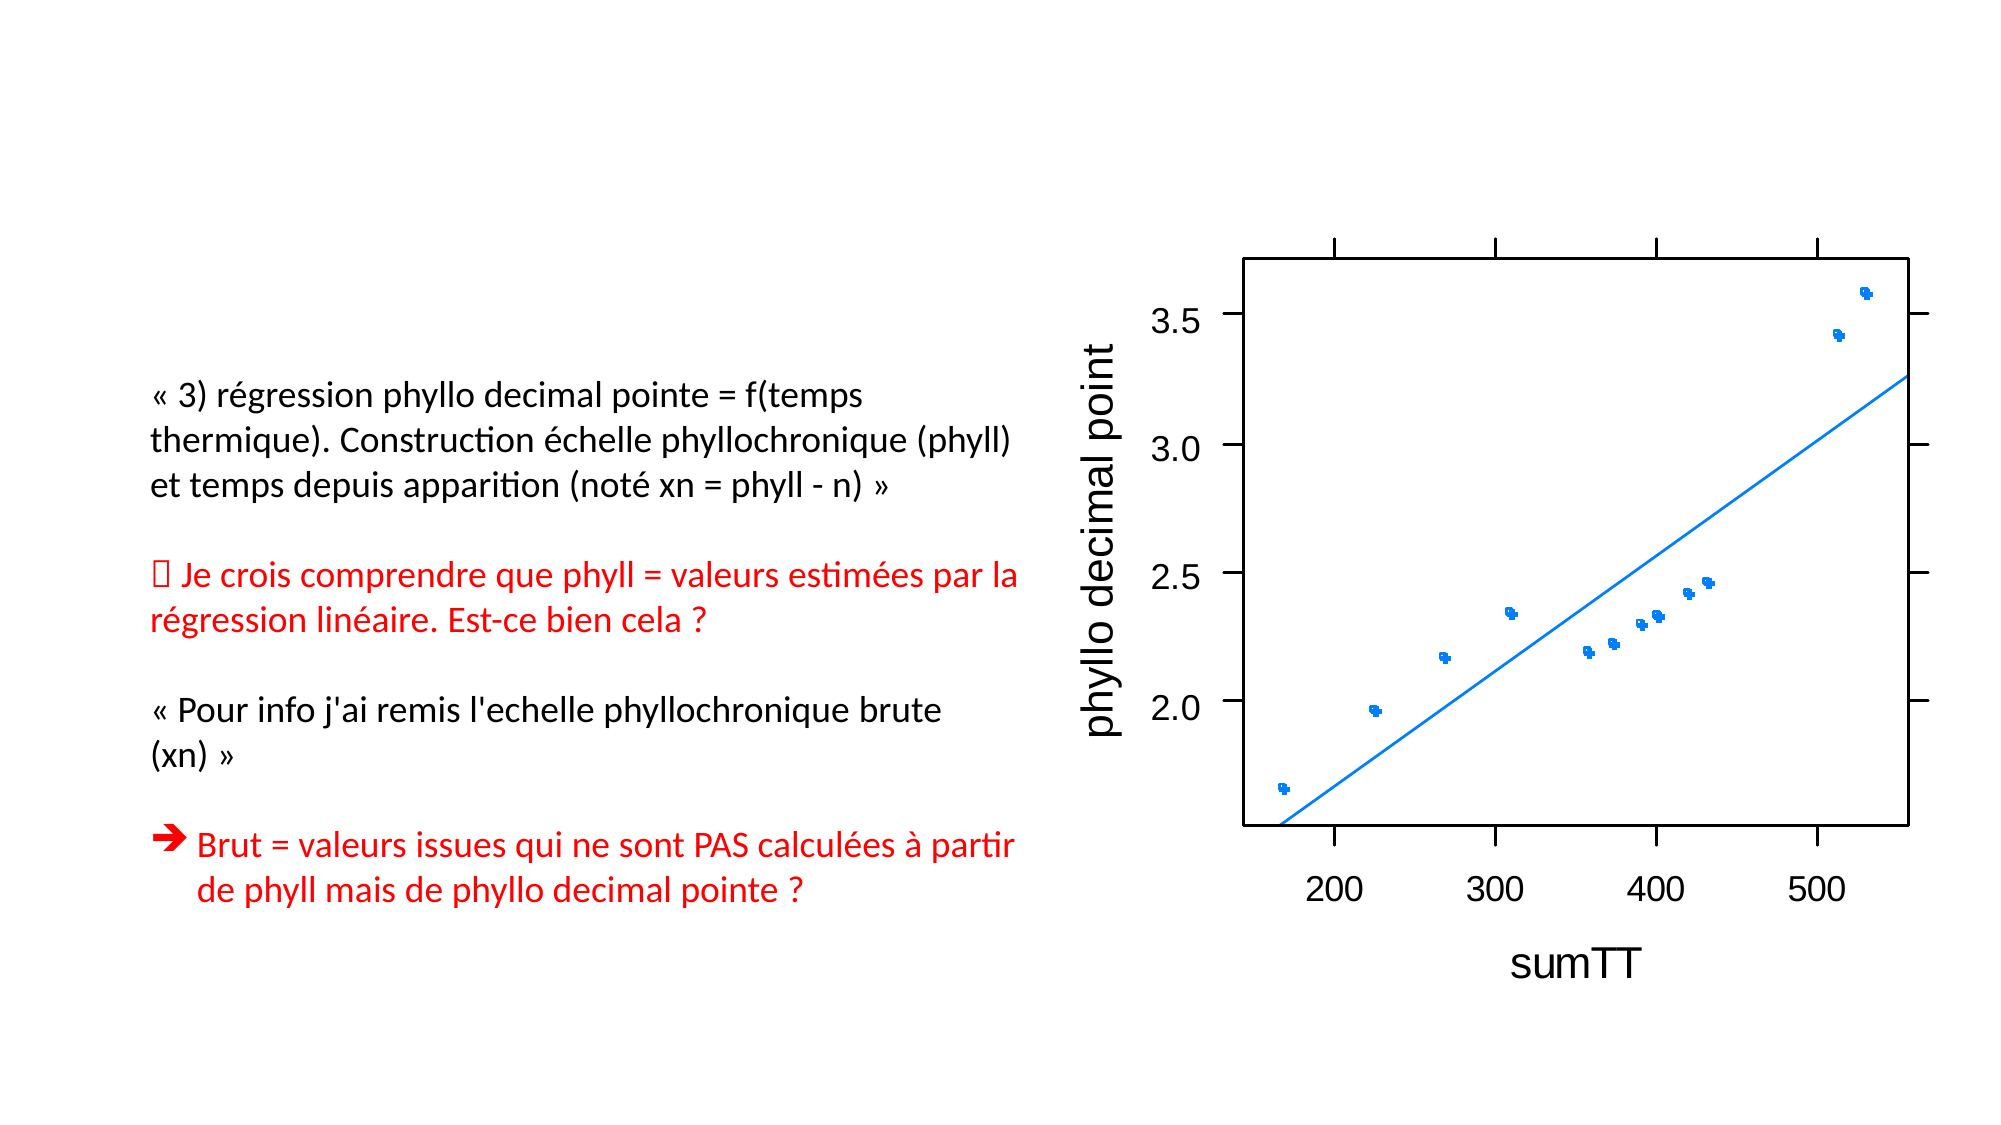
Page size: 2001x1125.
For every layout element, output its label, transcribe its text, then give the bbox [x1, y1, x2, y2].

text_box « 3) régression phyllo decimal pointe = f(temps thermique). Construction échelle phyllochronique (phyll) et temps depuis apparition (noté xn = phyll - n) »  Je crois comprendre que phyll = valeurs estimées par la régression linéaire. Est-ce bien cela ? « Pour info j'ai remis l'echelle phyllochronique brute (xn) » Brut = valeurs issues qui ne sont PAS calculées à partir de phyll mais de phyllo decimal pointe ? [135, 317, 1051, 963]
picture [1051, 130, 2000, 1021]
